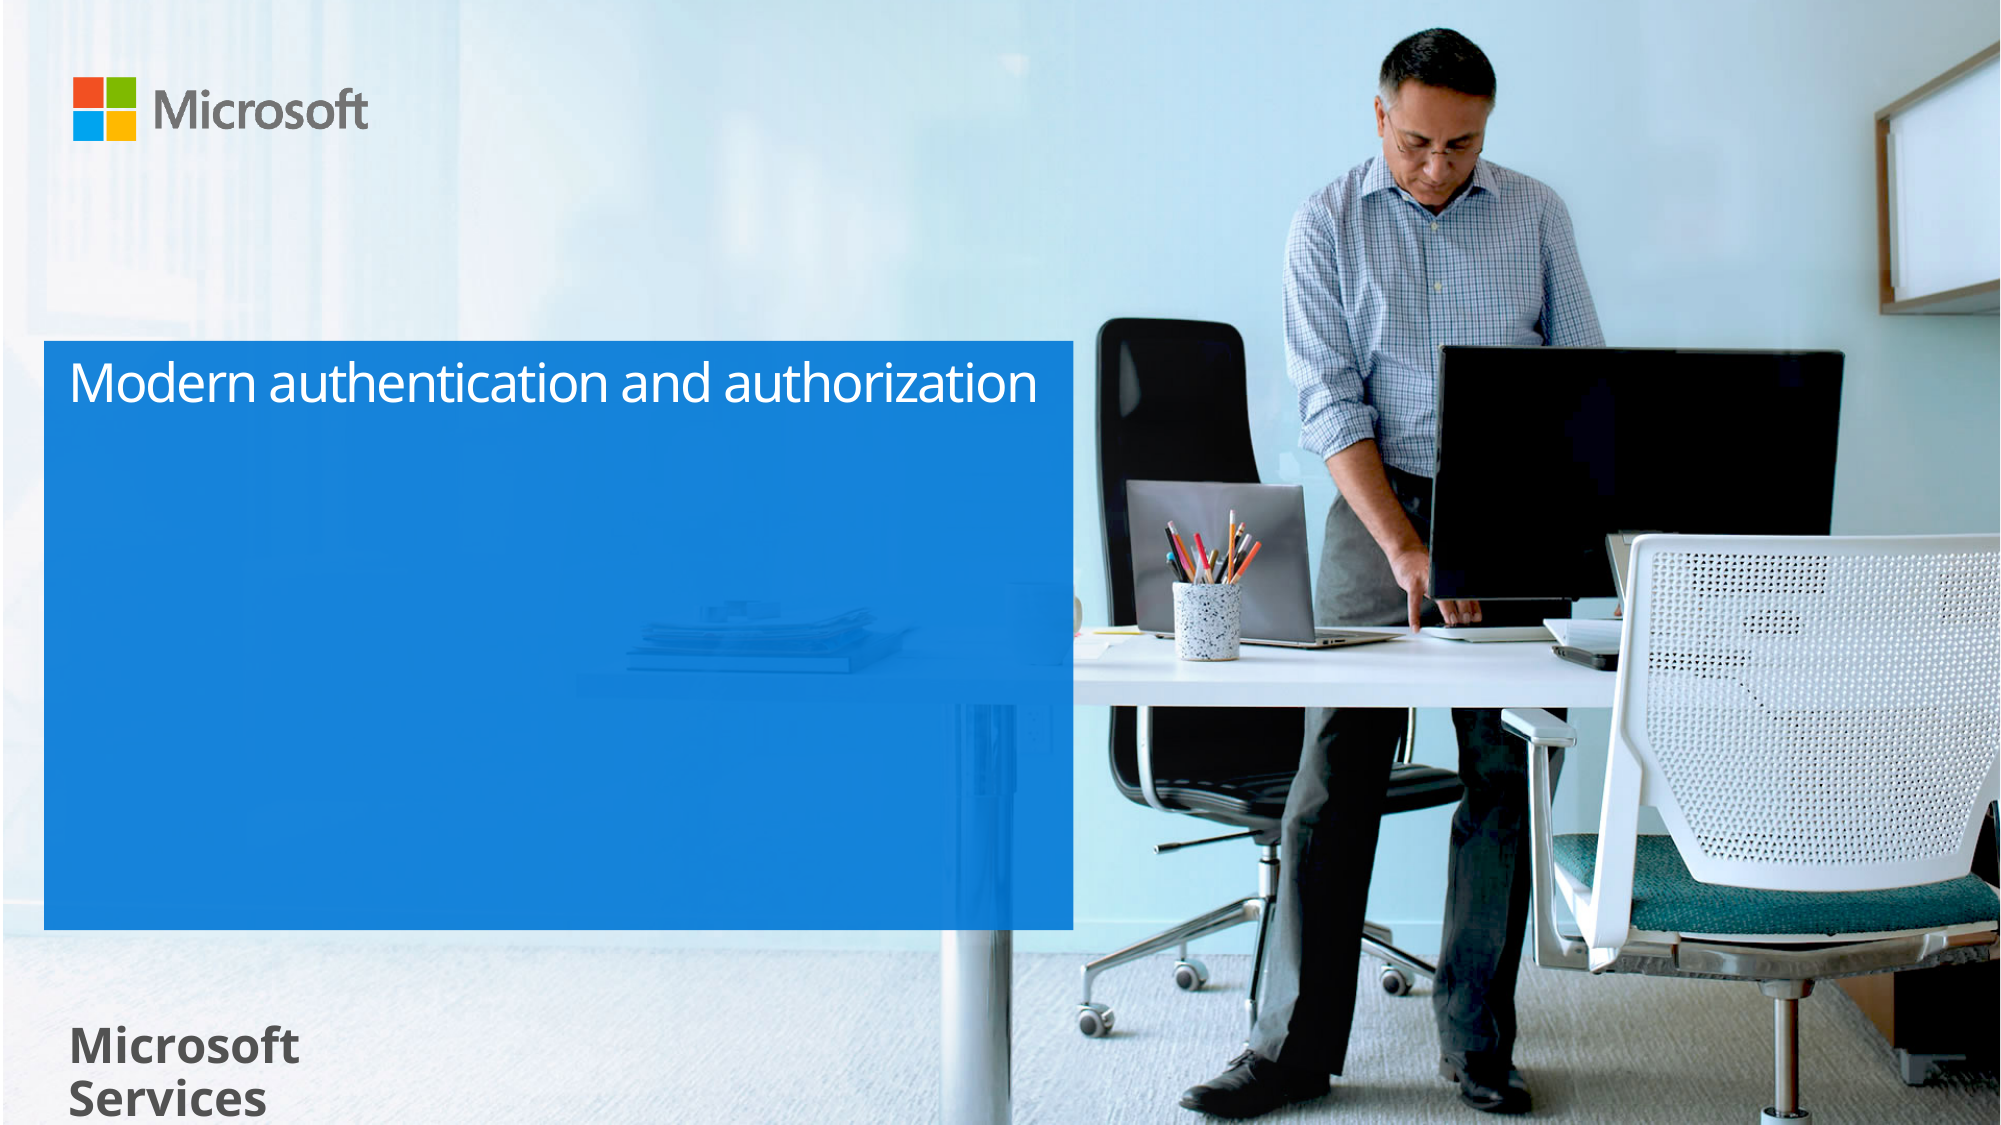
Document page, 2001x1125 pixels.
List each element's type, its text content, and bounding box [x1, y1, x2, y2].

title Modern authentication and authorization [44, 340, 1074, 635]
picture [3, 0, 2001, 1125]
